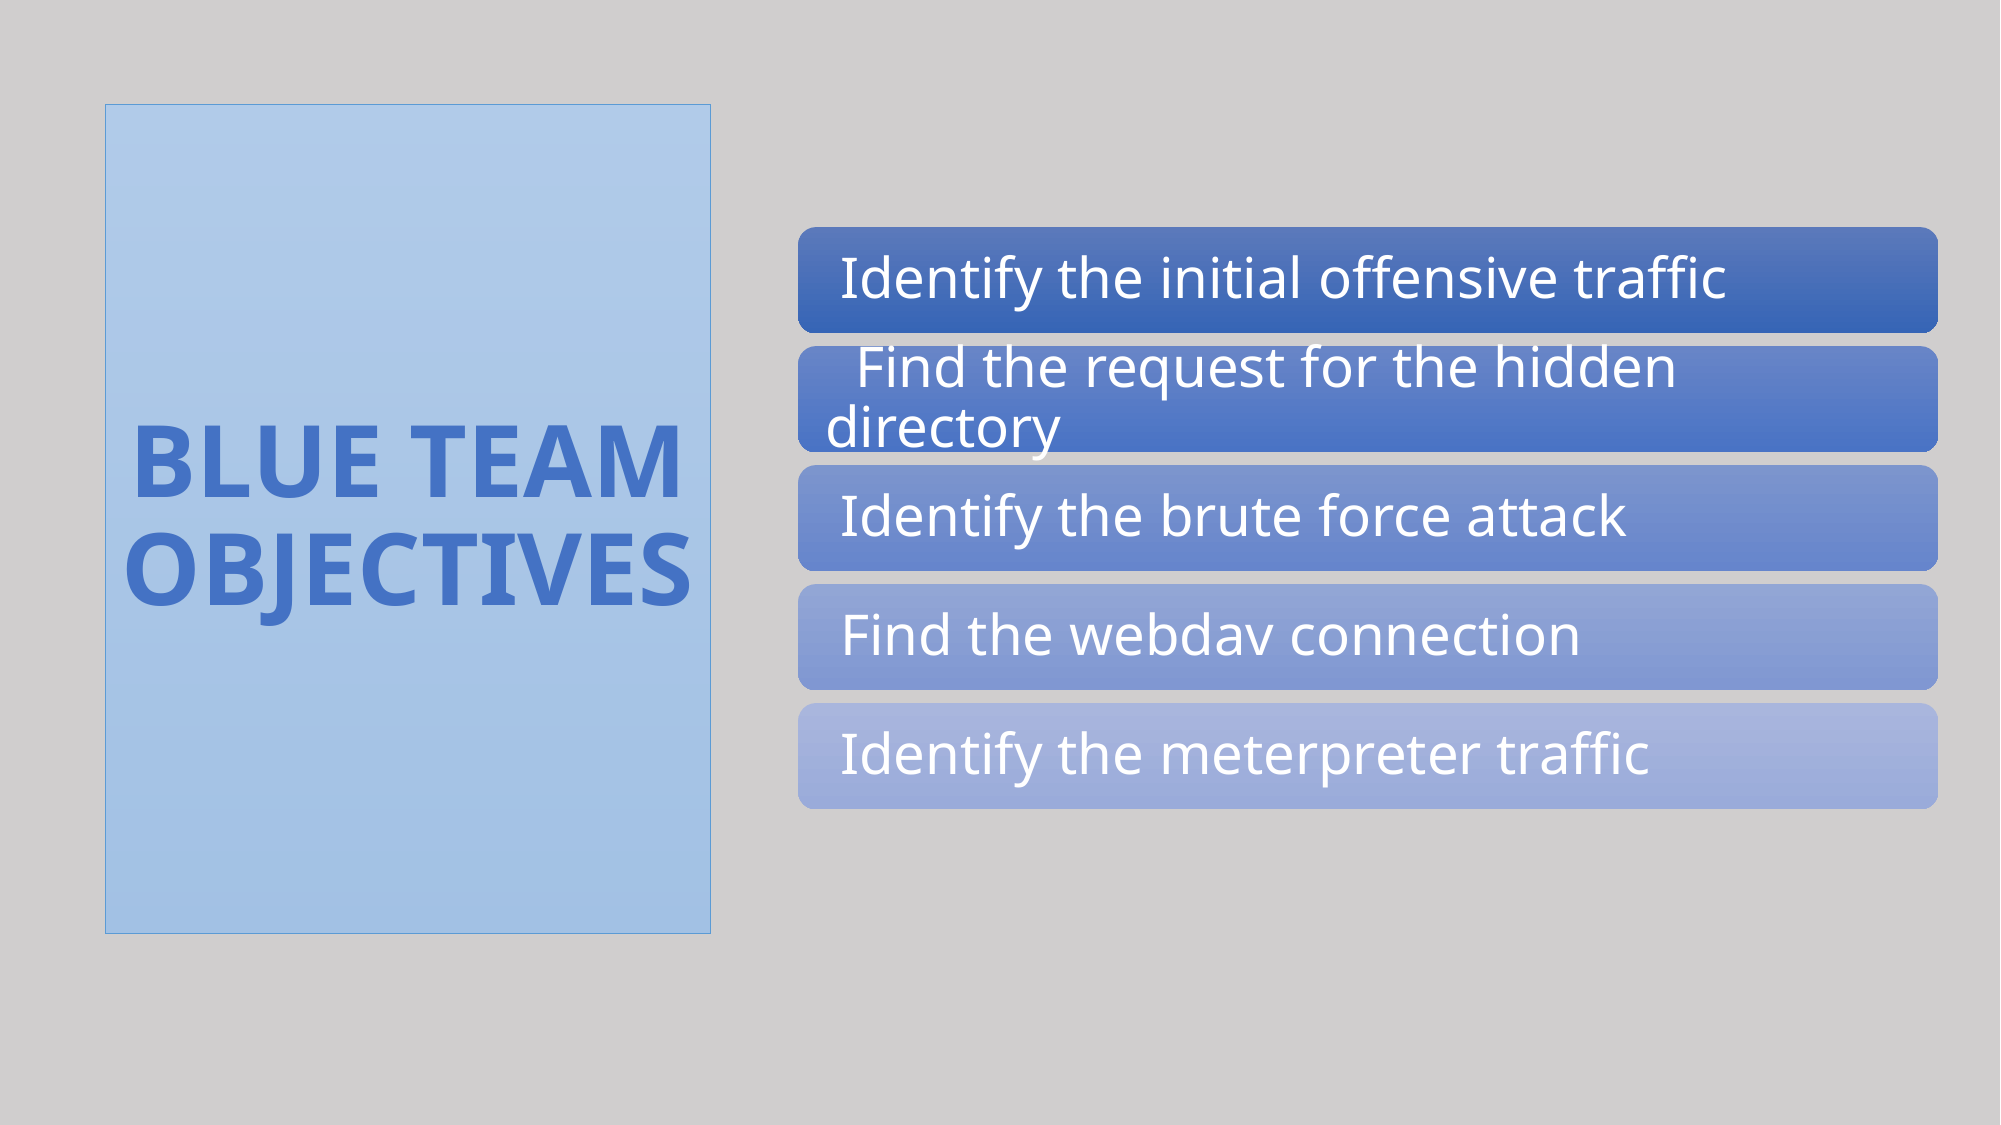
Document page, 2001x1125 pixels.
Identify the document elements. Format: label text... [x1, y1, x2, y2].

title BLUE TEAM OBJECTIVES [105, 104, 711, 934]
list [798, 49, 1939, 987]
